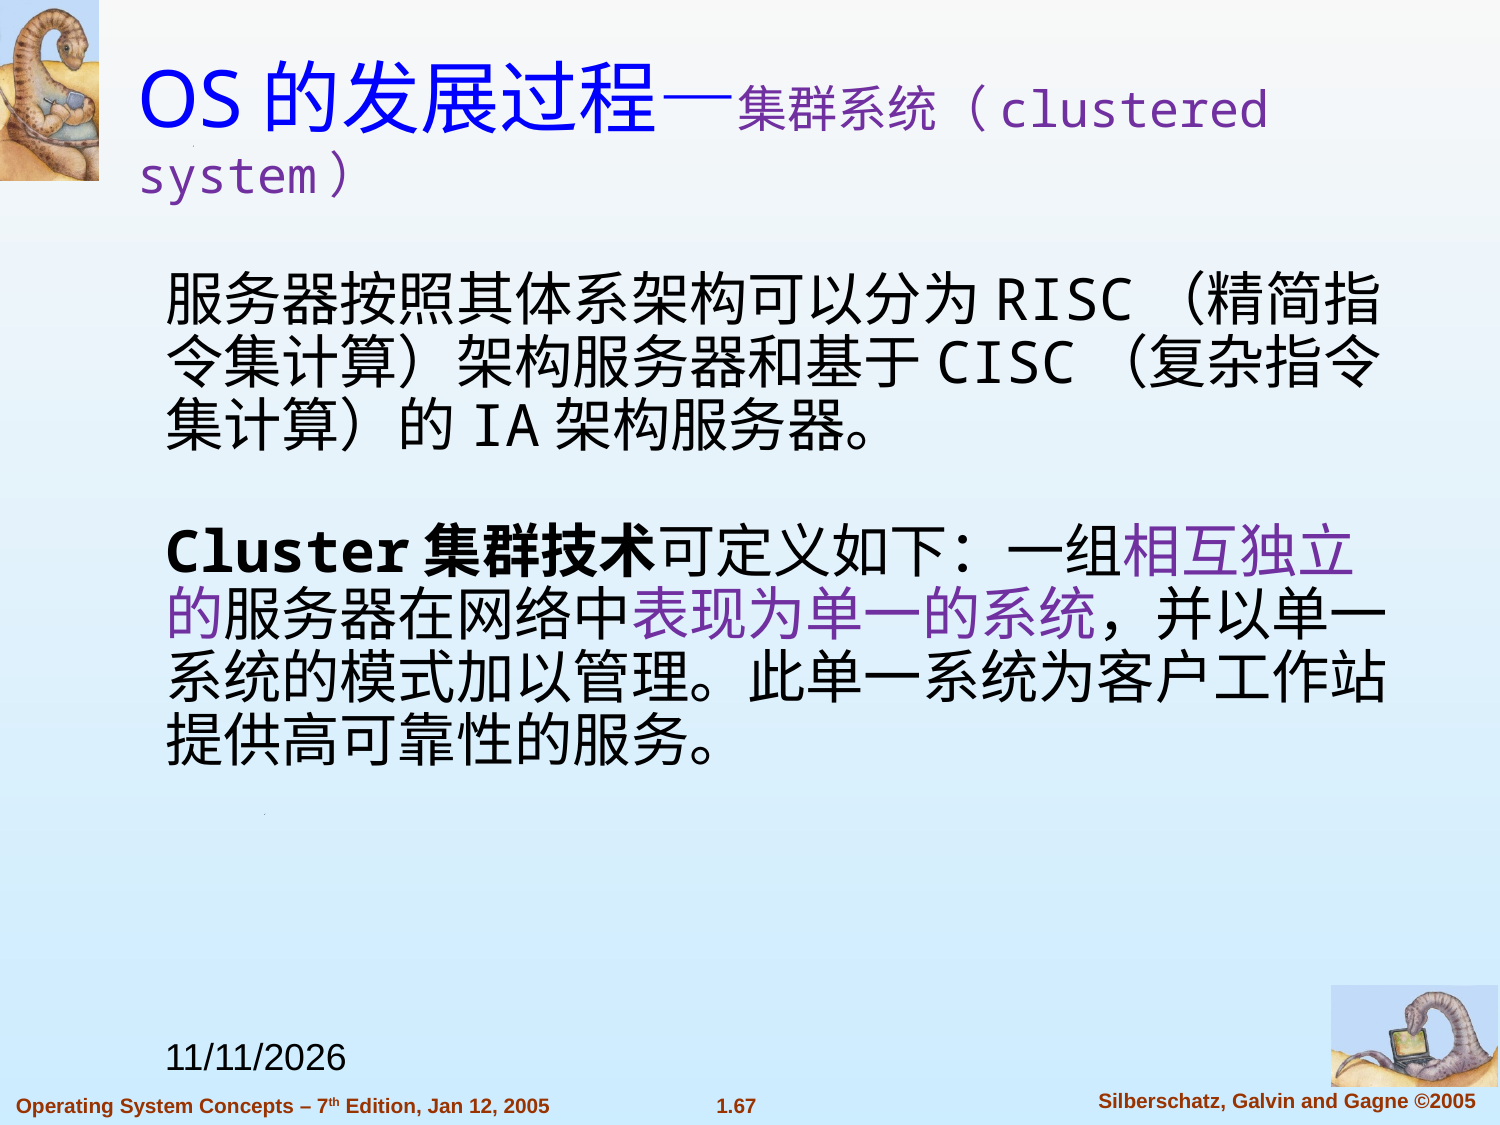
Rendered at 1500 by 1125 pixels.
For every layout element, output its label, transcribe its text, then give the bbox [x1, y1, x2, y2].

list 服务器按照其体系架构可以分为RISC（精简指令集计算）架构服务器和基于CISC（复杂指令集计算）的IA架构服务器。 Cluster集群技术可定义如下：一组相互独立的服务器在网络中表现为单一的系统，并以单一系统的模式加以管理。此单一系统为客户工作站提供高可靠性的服务。 [150, 262, 1425, 835]
title OS的发展过程—集群系统（clustered system） [122, 94, 1500, 212]
text_box 2023/11/17 [150, 1025, 475, 1101]
picture [0, 0, 99, 181]
picture [1331, 985, 1498, 1087]
